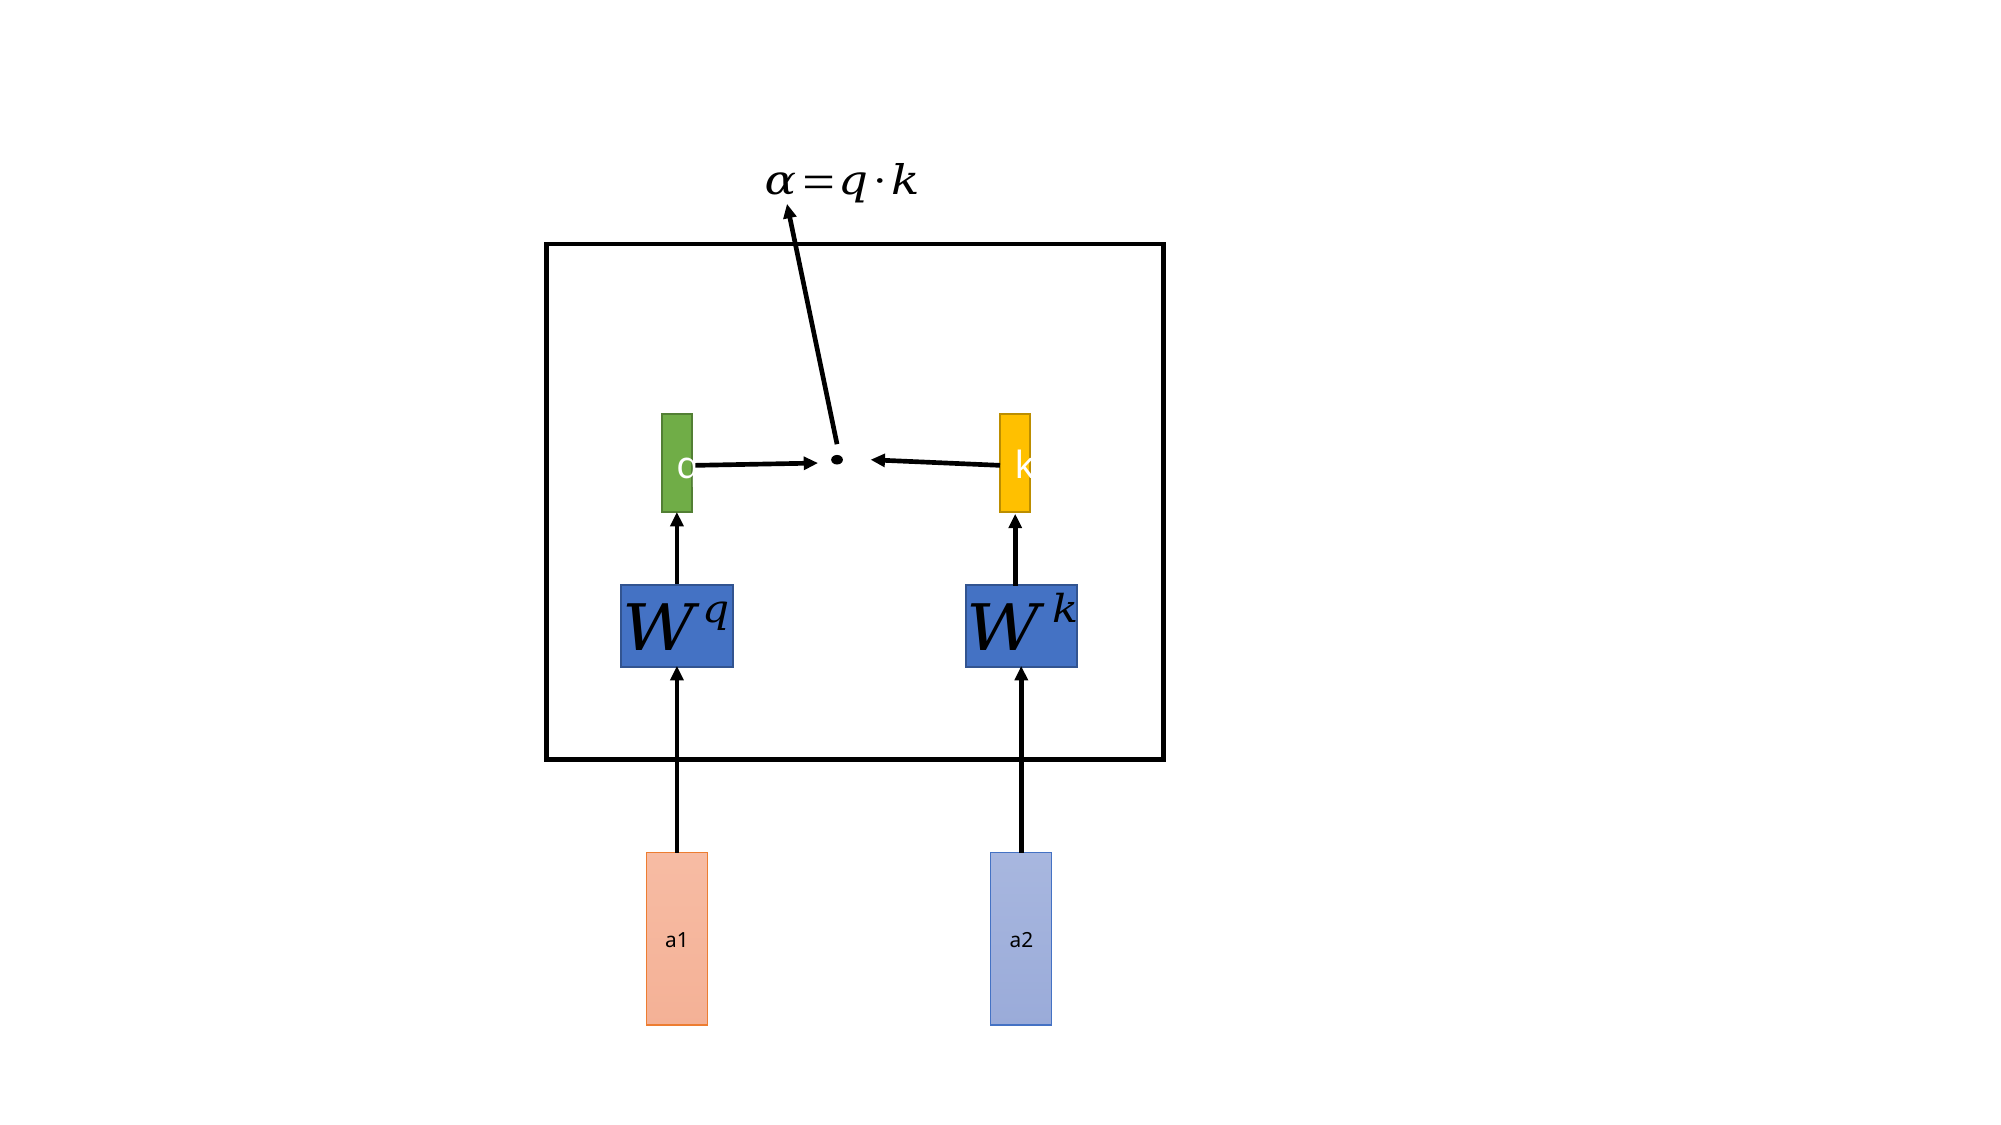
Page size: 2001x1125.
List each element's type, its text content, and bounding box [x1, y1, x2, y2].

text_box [870, 459, 1000, 466]
text_box [831, 454, 843, 465]
text_box [546, 243, 1164, 760]
text_box a2 [990, 852, 1052, 1026]
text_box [787, 204, 838, 445]
text_box q [661, 413, 693, 513]
text_box a1 [646, 852, 708, 1026]
text_box k [999, 413, 1031, 513]
